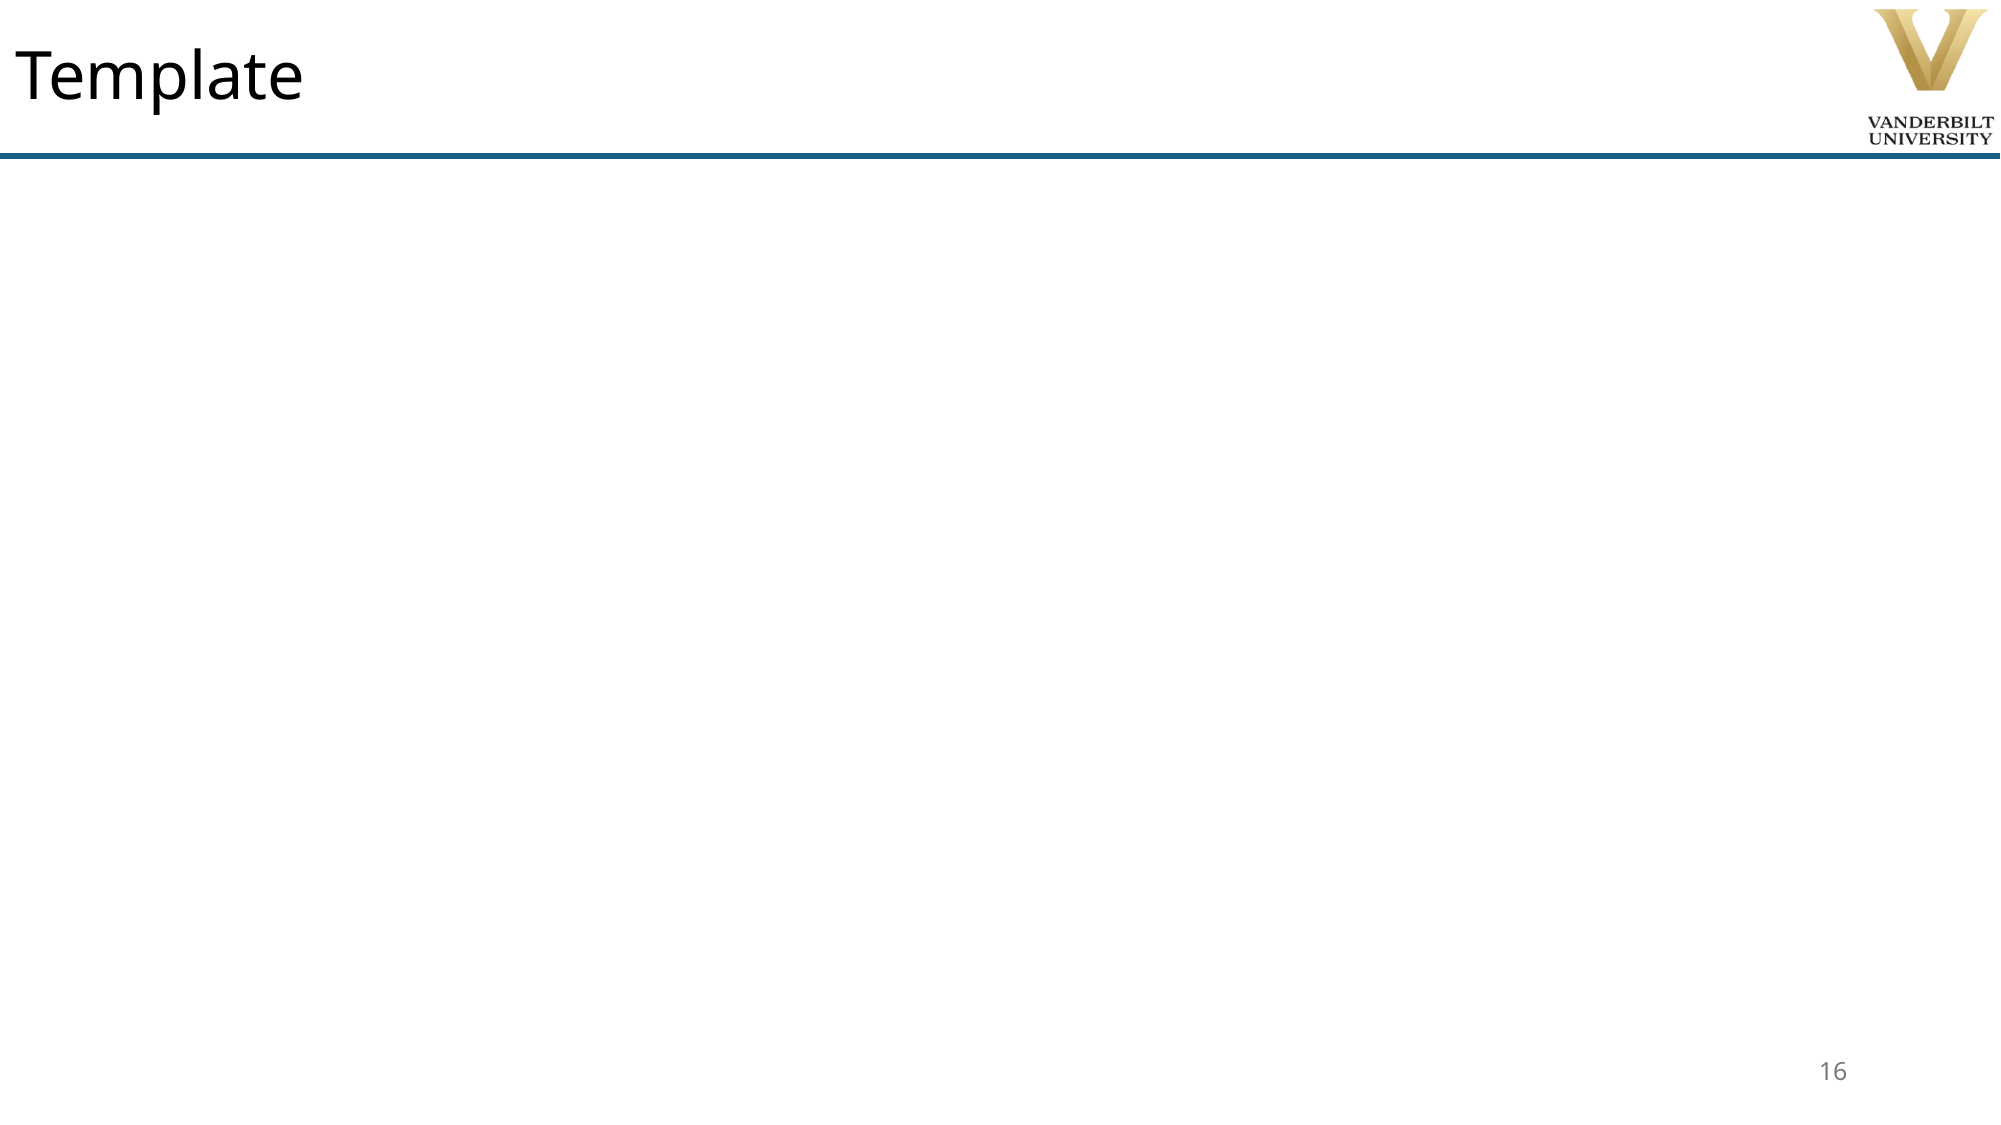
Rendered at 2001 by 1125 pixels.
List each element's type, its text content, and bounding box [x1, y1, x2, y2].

picture [1862, 0, 2000, 151]
title Template [0, 0, 1578, 153]
slide_number 16 [1412, 1042, 1863, 1103]
